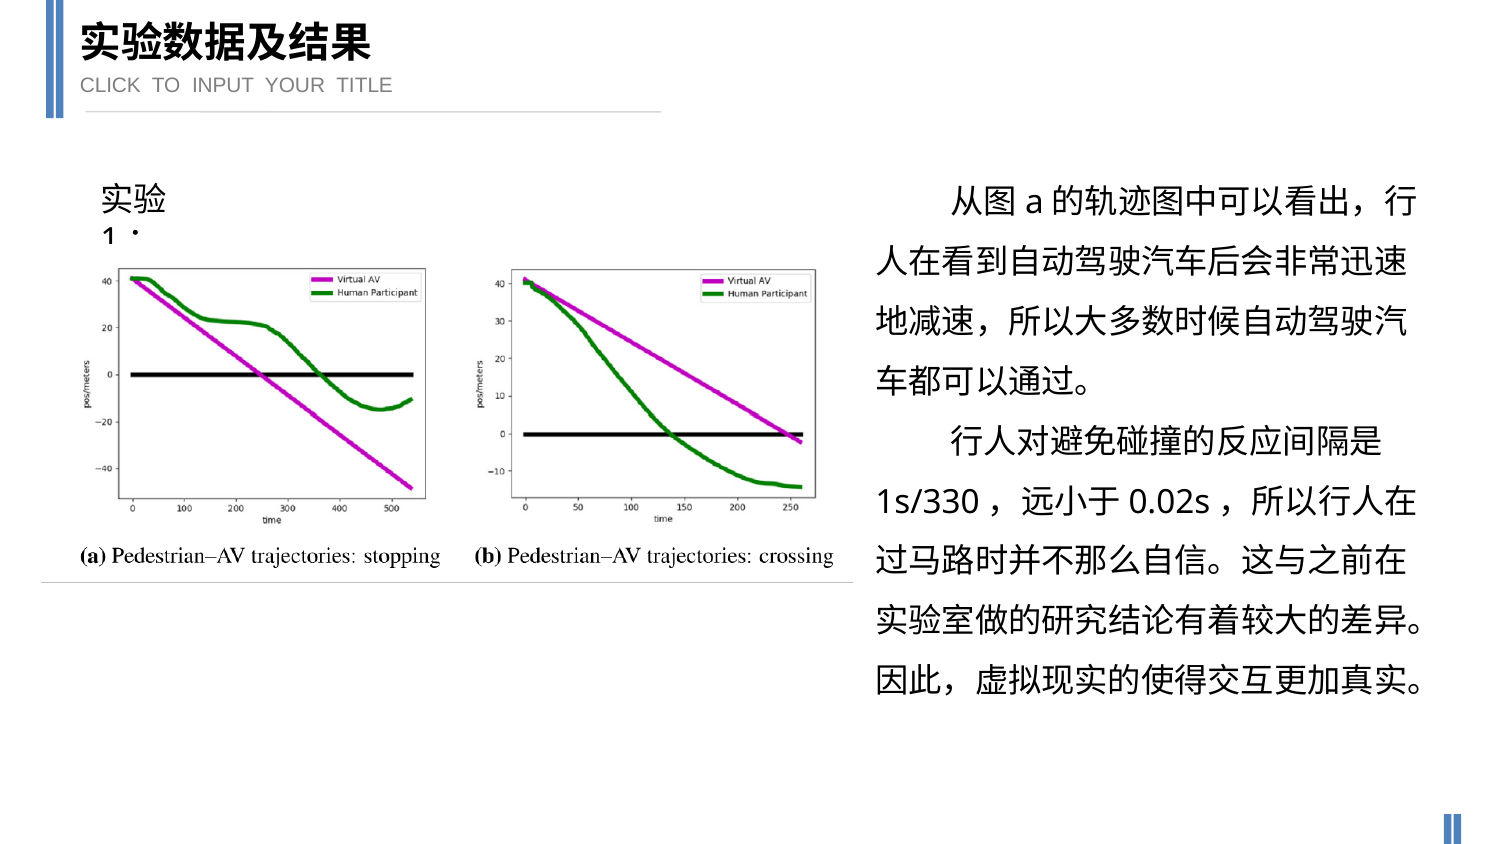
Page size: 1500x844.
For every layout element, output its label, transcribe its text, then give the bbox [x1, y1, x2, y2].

list 实验数据及结果 [64, 8, 671, 84]
list CLICK TO INPUT YOUR TITLE [65, 84, 538, 106]
text_box 实验1： [85, 170, 235, 244]
text_box 从图a的轨迹图中可以看出，行人在看到自动驾驶汽车后会非常迅速地减速，所以大多数时候自动驾驶汽车都可以通过。 行人对避免碰撞的反应间隔是1s/330，远小于0.02s，所以行人在过马路时并不那么自信。这与之前在实验室做的研究结论有着较大的差异。因此，虚拟现实的使得交互更加真实。 [860, 128, 1446, 732]
picture [41, 244, 853, 583]
